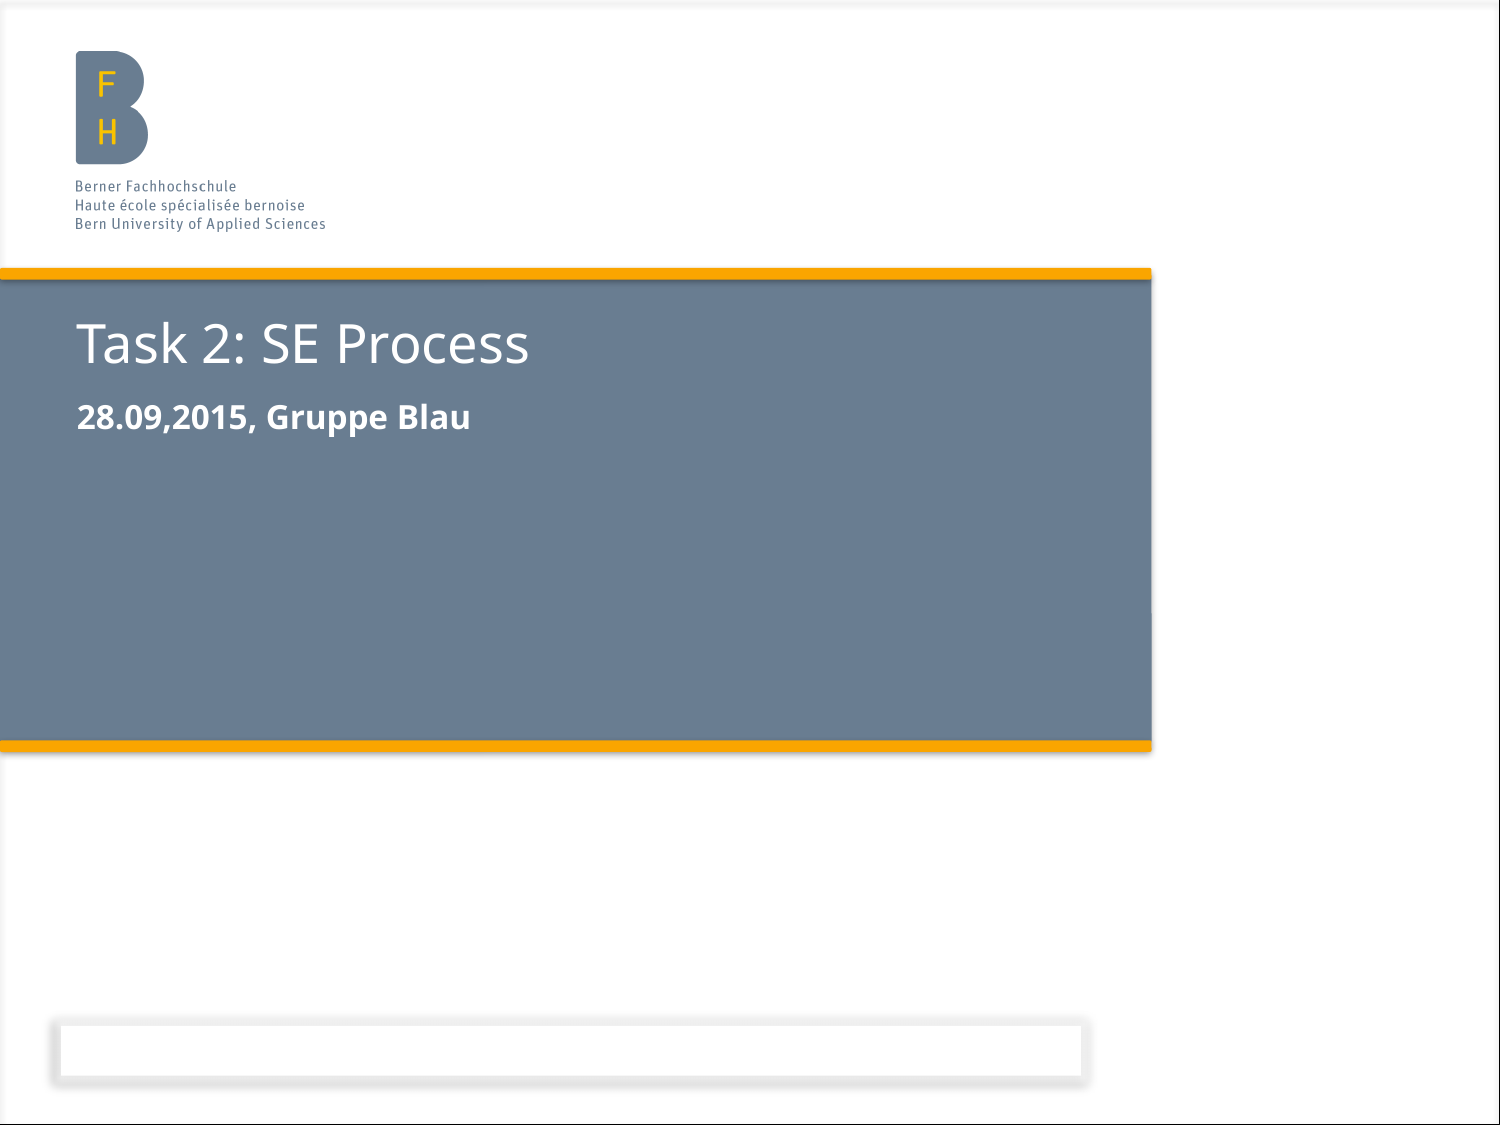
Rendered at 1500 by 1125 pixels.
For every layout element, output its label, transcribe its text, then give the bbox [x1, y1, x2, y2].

picture [74, 51, 326, 233]
title Task 2: SE Process [76, 301, 1146, 389]
subtitle 28.09,2015, Gruppe Blau [76, 389, 1146, 522]
